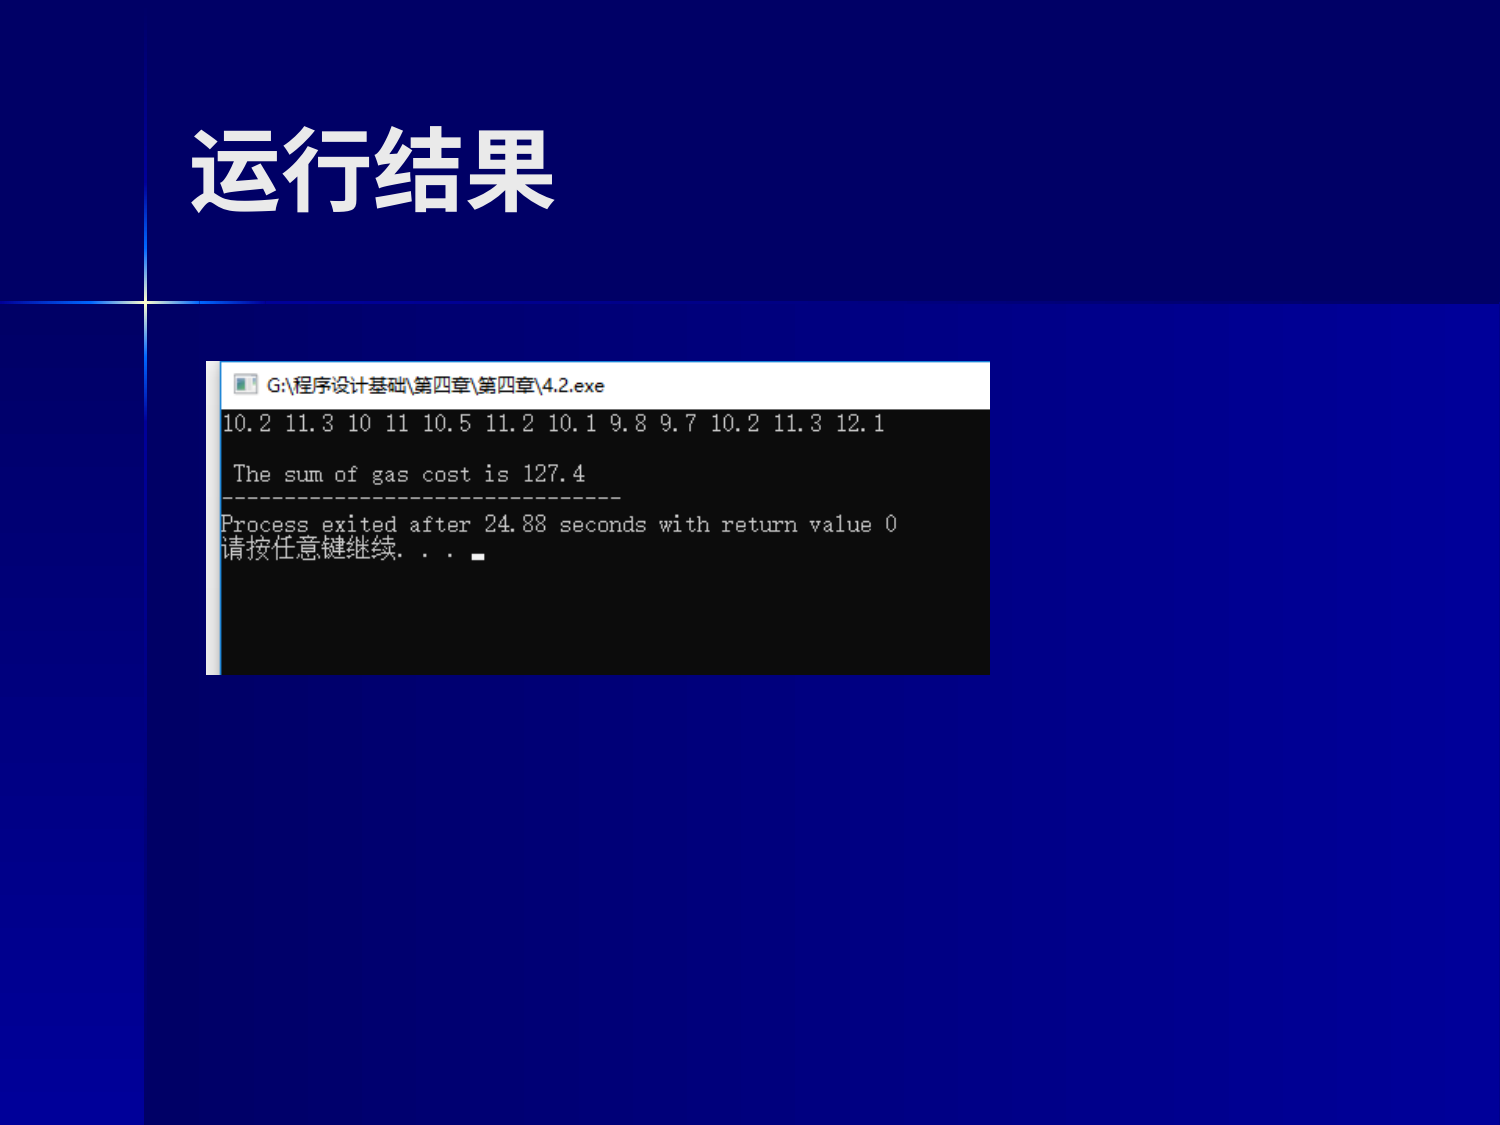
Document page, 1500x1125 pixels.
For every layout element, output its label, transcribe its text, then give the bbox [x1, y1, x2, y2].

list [206, 361, 990, 675]
title 运行结果 [174, 49, 1413, 286]
